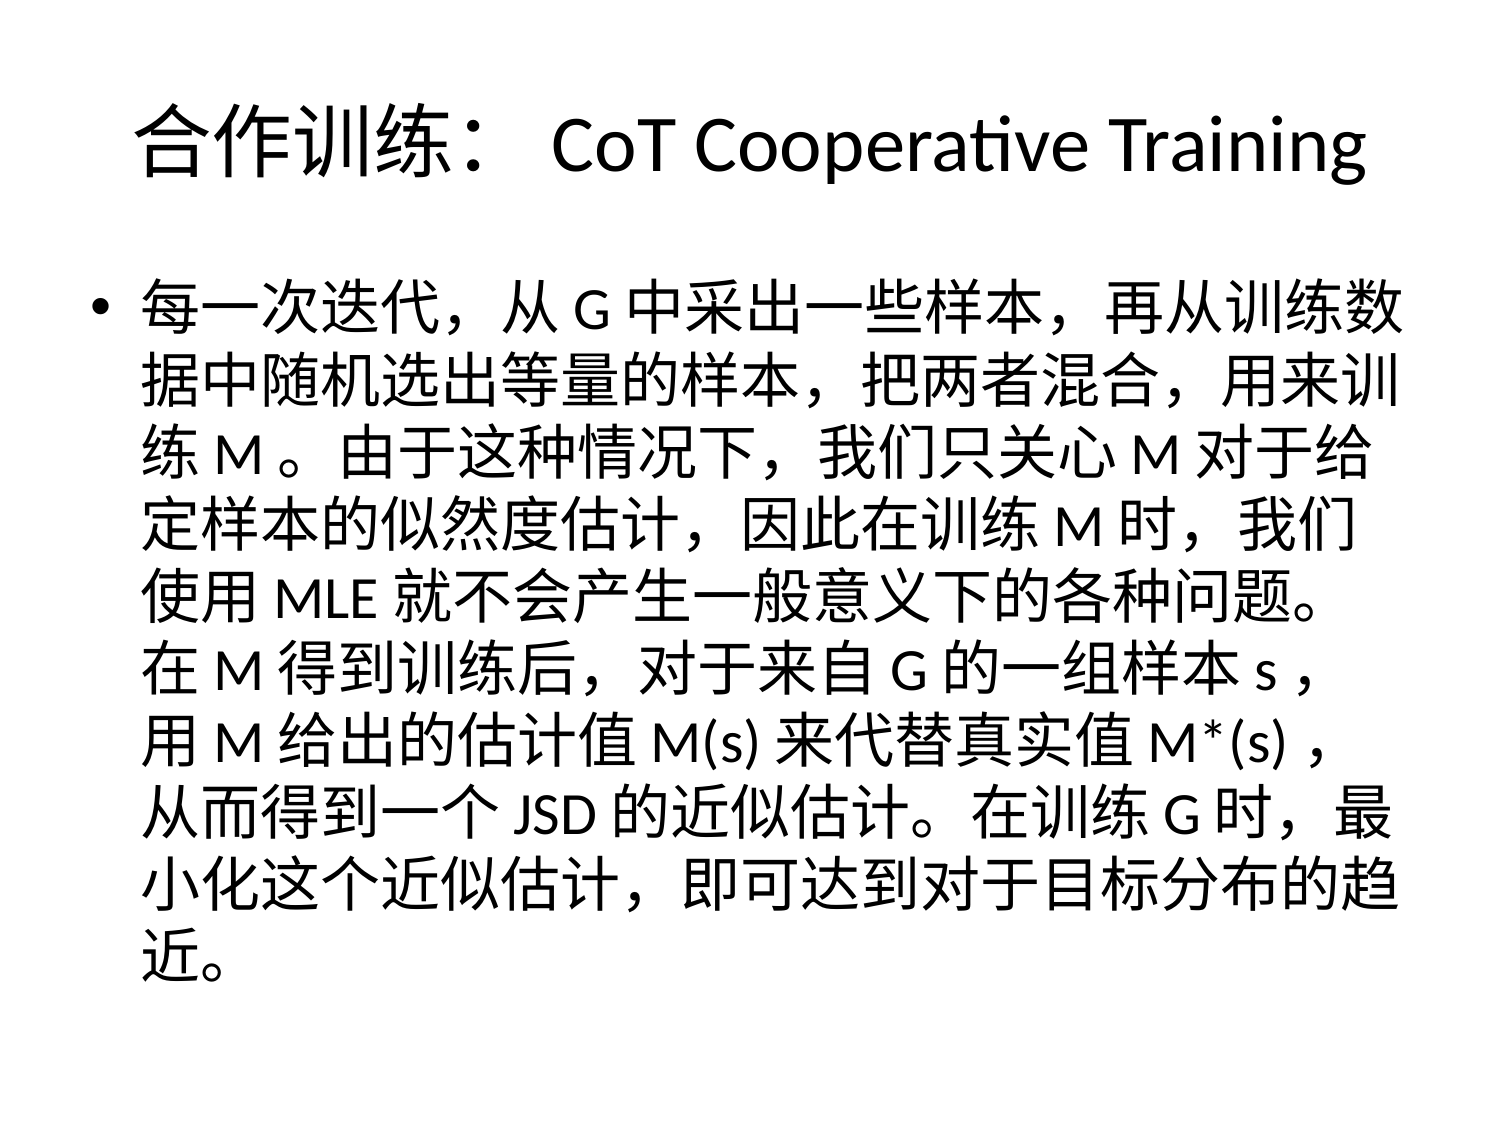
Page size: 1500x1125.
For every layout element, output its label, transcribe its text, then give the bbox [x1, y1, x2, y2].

title 合作训练：CoT Cooperative Training [75, 45, 1425, 233]
list 每一次迭代，从G中采出一些样本，再从训练数据中随机选出等量的样本，把两者混合，用来训练M。由于这种情况下，我们只关心M对于给定样本的似然度估计，因此在训练M时，我们使用MLE就不会产生一般意义下的各种问题。在M得到训练后，对于来自G的一组样本s，用M给出的估计值M(s)来代替真实值M*(s)，从而得到一个JSD的近似估计。在训练G时，最小化这个近似估计，即可达到对于目标分布的趋近。 [75, 262, 1425, 1005]
